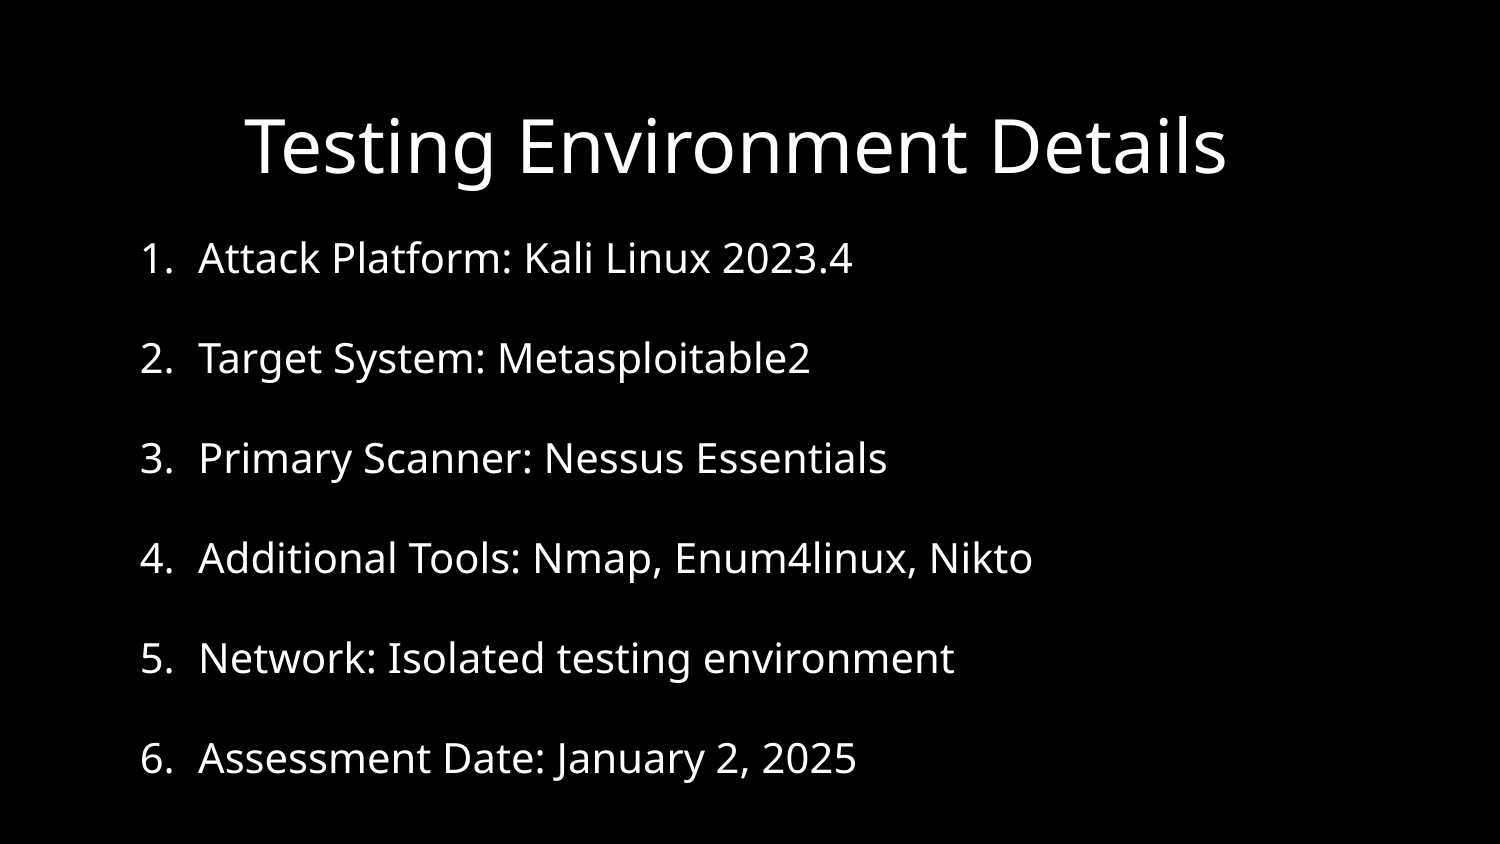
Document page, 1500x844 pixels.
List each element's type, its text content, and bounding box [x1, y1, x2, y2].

title Testing Environment Details [87, 70, 1386, 217]
text_box Attack Platform: Kali Linux 2023.4 Target System: Metasploitable2 Primary Scanner: Nessus Essentials Additional Tools: Nmap, Enum4linux, Nikto Network: Isolated testing environment Assessment Date: January 2, 2025 [108, 216, 1427, 773]
